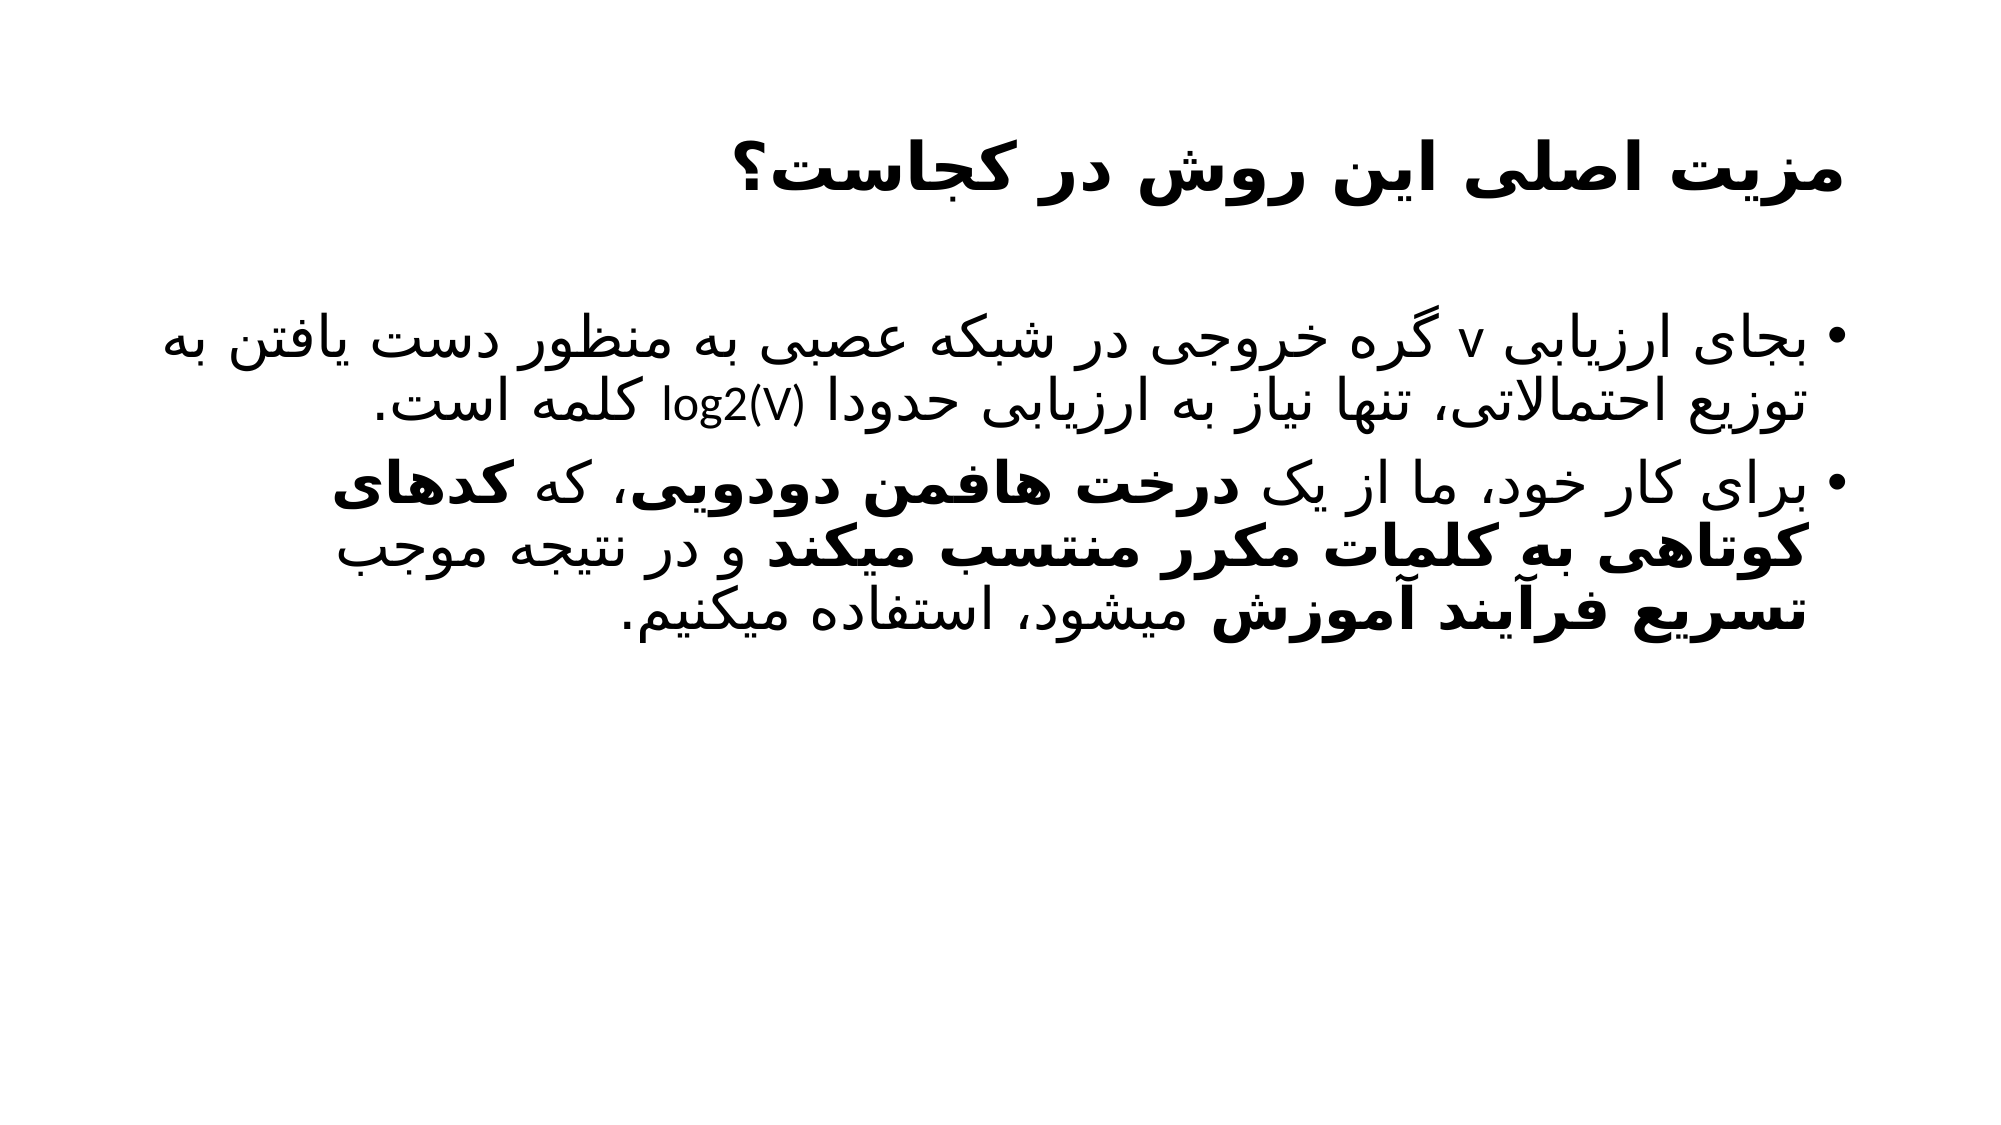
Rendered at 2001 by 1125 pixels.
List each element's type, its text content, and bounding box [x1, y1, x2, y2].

list بجای ارزیابی v گره خروجی در شبکه عصبی به منظور دست یافتن به توزیع احتمالاتی، تنها نیاز به ارزیابی حدودا log2(V) کلمه است. برای کار خود، ما از یک درخت هافمن دودویی، که کدهای کوتاهی به کلمات مکرر منتسب میکند و در نتیجه موجب تسریع فرآیند آموزش میشود، استفاده میکنیم. [137, 299, 1863, 1014]
title مزیت اصلی این روش در کجاست؟ [137, 59, 1863, 278]
